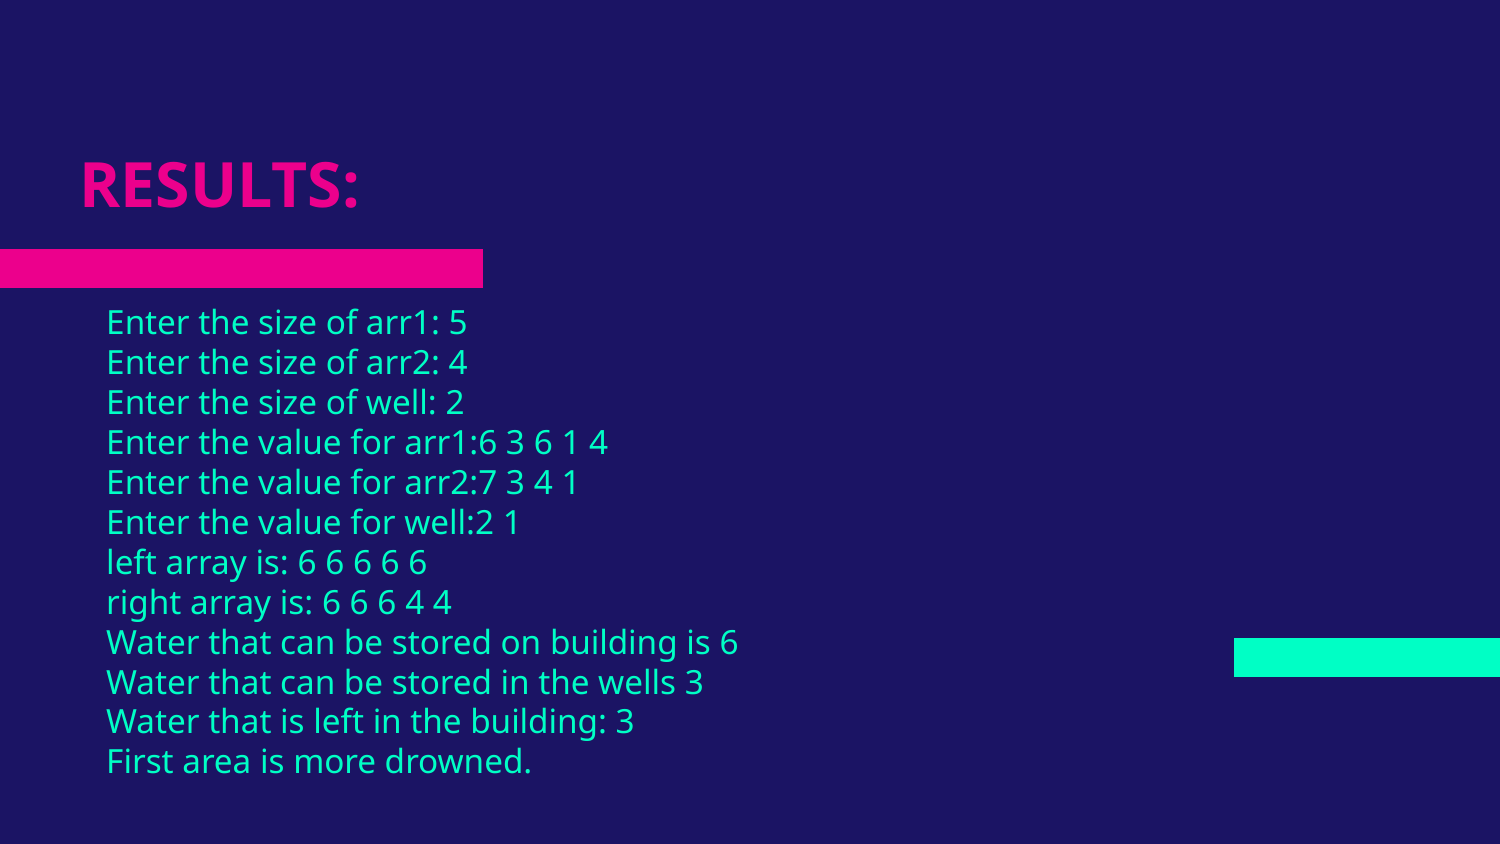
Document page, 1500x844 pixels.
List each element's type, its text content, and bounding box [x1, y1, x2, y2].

title RESULTS: [64, 130, 649, 241]
text_box [1234, 637, 1500, 678]
list Enter the size of arr1: 5 Enter the size of arr2: 4 Enter the size of well: 2 Enter the value for arr1:6 3 6 1 4 Enter the value for arr2:7 3 4 1 Enter the value for well:2 1 left array is: 6 6 6 6 6 right array is: 6 6 6 4 4 Water that can be stored on building is 6 Water that can be stored in the wells 3 Water that is left in the building: 3 First area is more drowned. [91, 286, 1002, 798]
